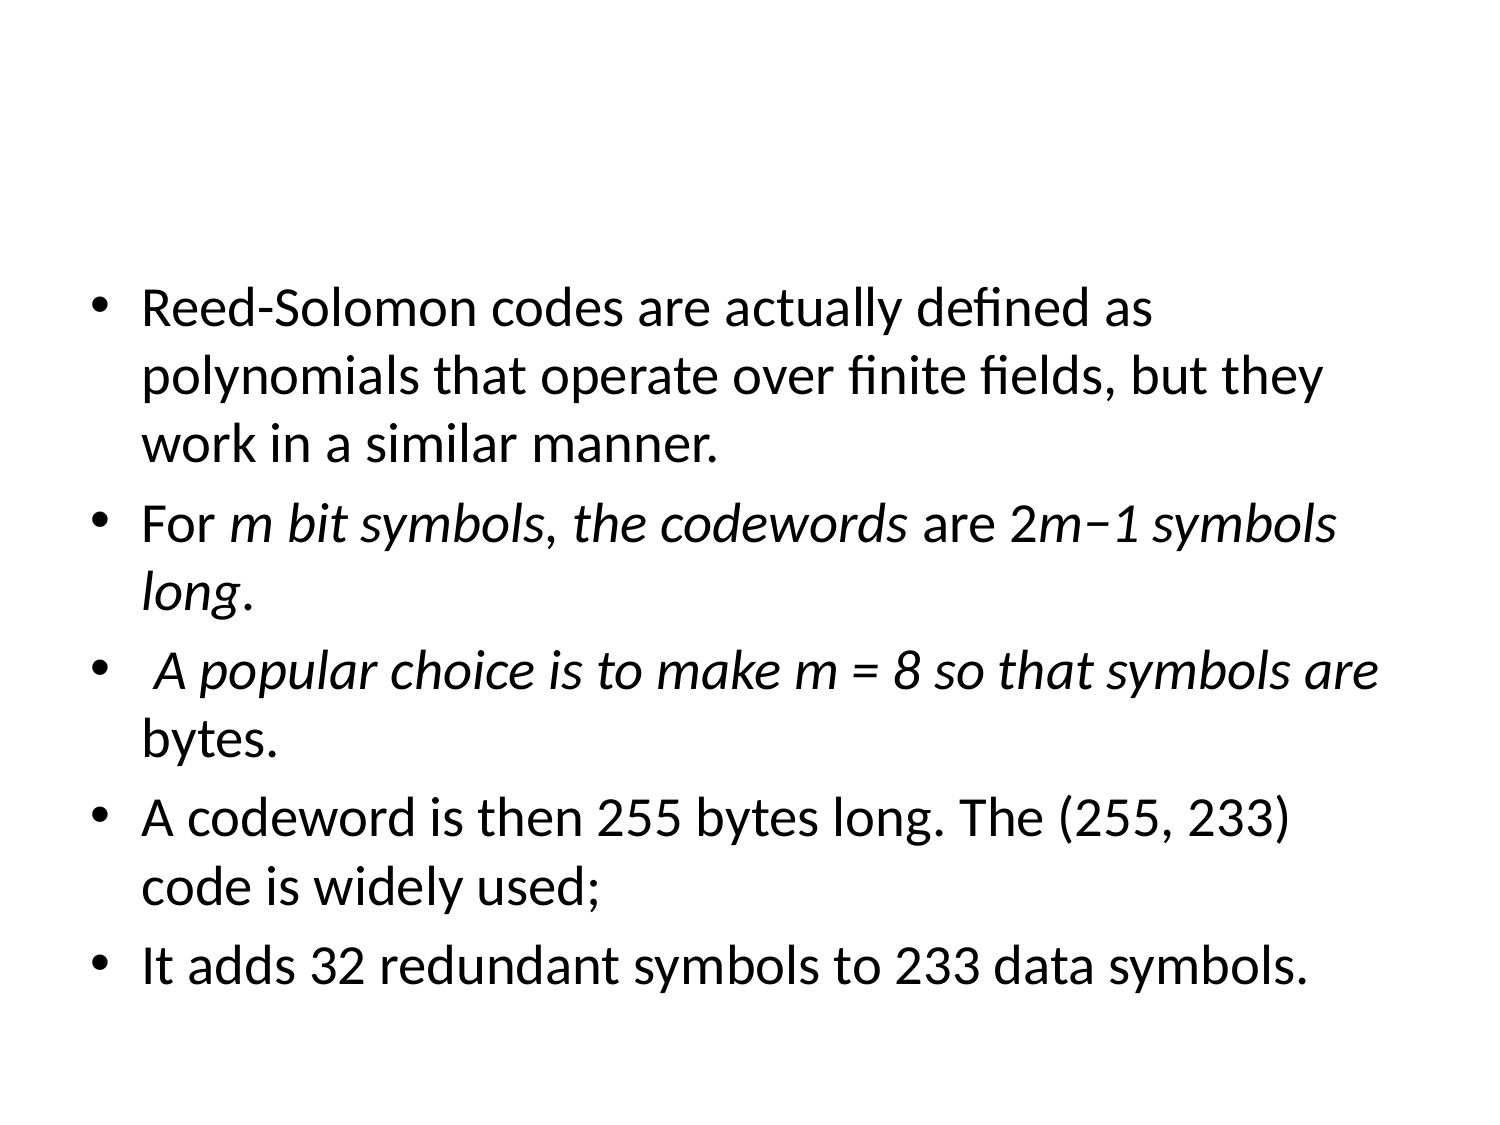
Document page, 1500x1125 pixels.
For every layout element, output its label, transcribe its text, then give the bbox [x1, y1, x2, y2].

list Reed-Solomon codes are actually defined as polynomials that operate over finite fields, but they work in a similar manner. For m bit symbols, the codewords are 2m−1 symbols long. A popular choice is to make m = 8 so that symbols are bytes. A codeword is then 255 bytes long. The (255, 233) code is widely used; It adds 32 redundant symbols to 233 data symbols. [75, 262, 1425, 1005]
